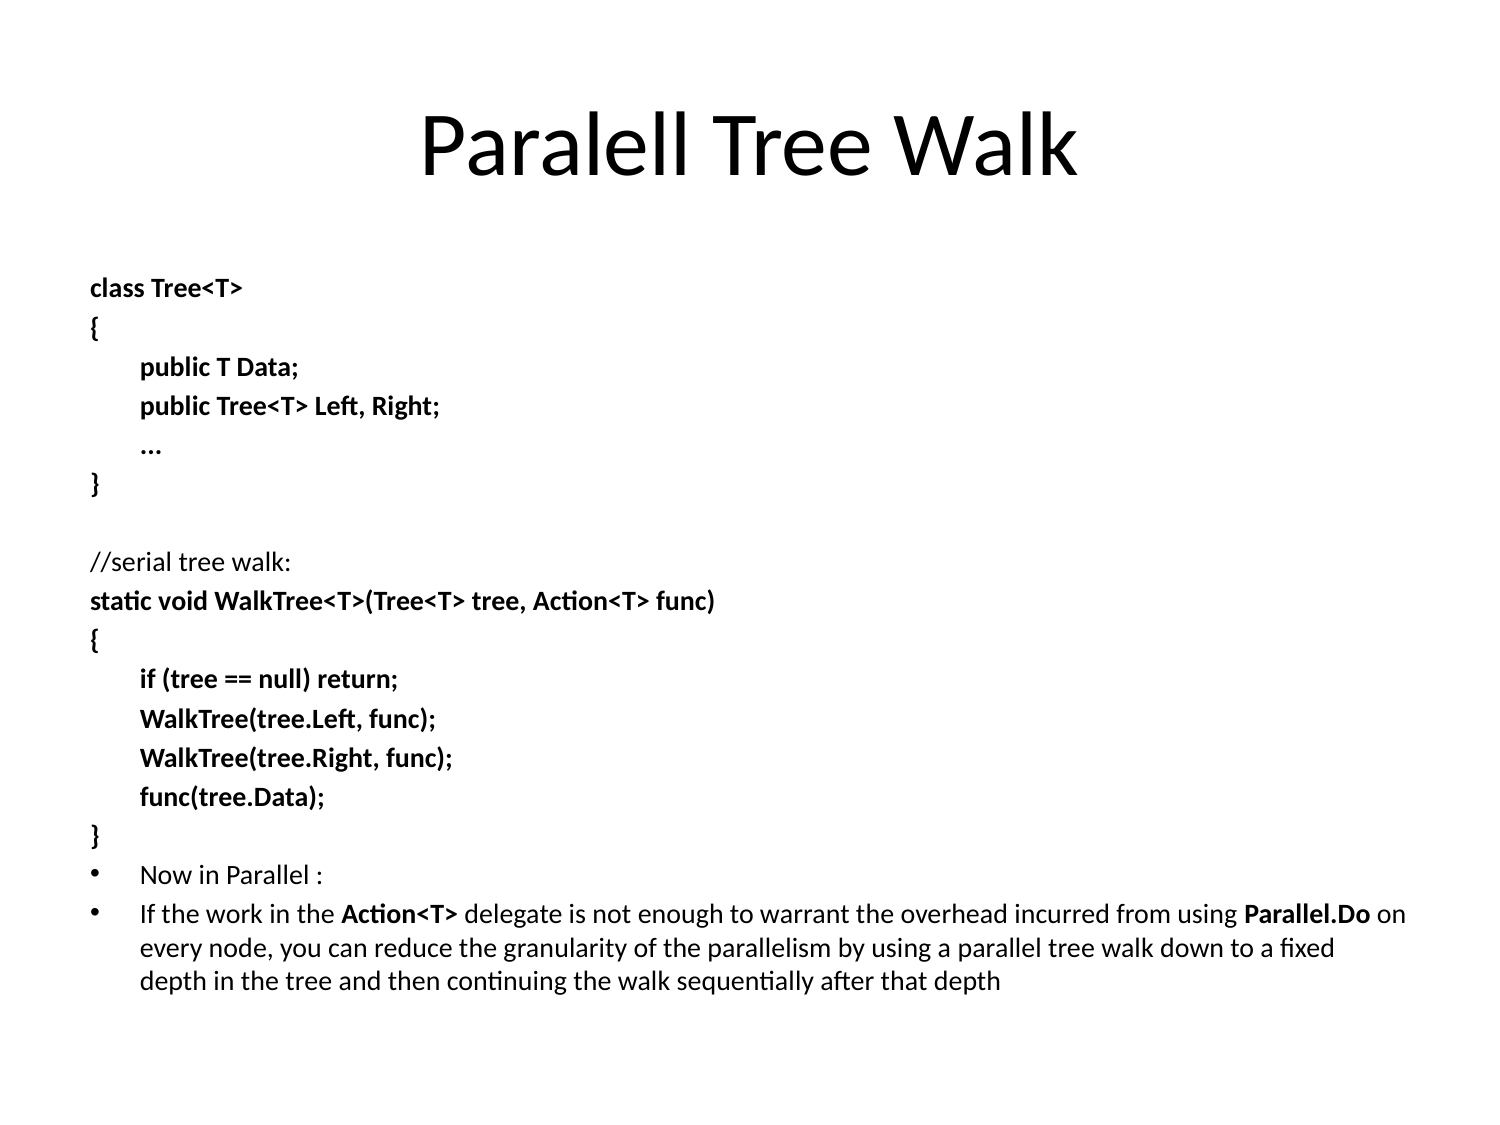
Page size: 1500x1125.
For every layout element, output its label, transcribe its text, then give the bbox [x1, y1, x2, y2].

title Paralell Tree Walk [75, 45, 1425, 233]
list class Tree<T> { public T Data; public Tree<T> Left, Right; ... } //serial tree walk: static void WalkTree<T>(Tree<T> tree, Action<T> func) { if (tree == null) return; WalkTree(tree.Left, func); WalkTree(tree.Right, func); func(tree.Data); } Now in Parallel : If the work in the Action<T> delegate is not enough to warrant the overhead incurred from using Parallel.Do on every node, you can reduce the granularity of the parallelism by using a parallel tree walk down to a fixed depth in the tree and then continuing the walk sequentially after that depth [75, 262, 1425, 1005]
